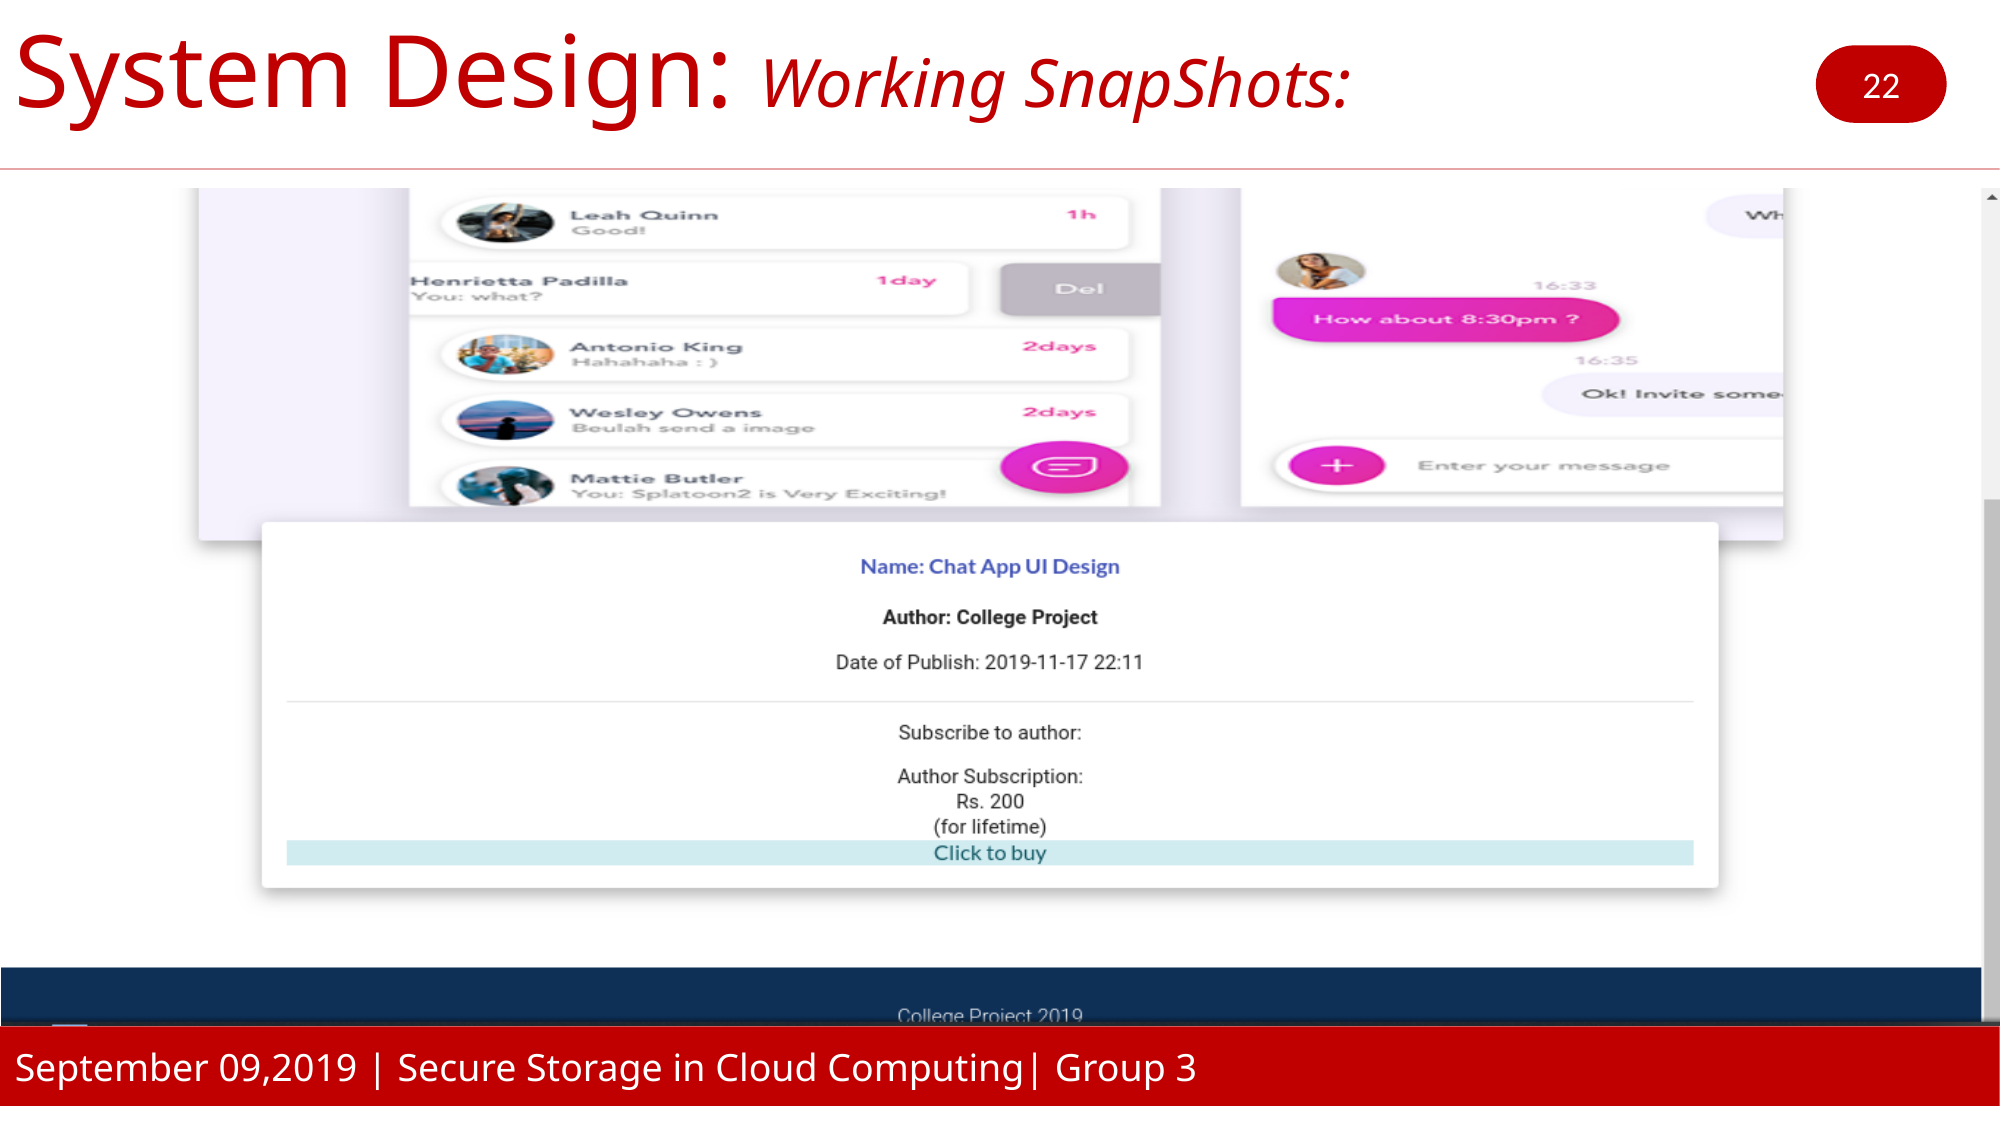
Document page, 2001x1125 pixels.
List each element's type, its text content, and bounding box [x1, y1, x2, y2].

text_box [0, 166, 2000, 172]
text_box 22 [1813, 43, 1949, 125]
picture [1, 188, 2000, 1026]
text_box September 09,2019 | Secure Storage in Cloud Computing| Group 3 [0, 1037, 2000, 1108]
text_box System Design: Working SnapShots: [0, 0, 1481, 135]
